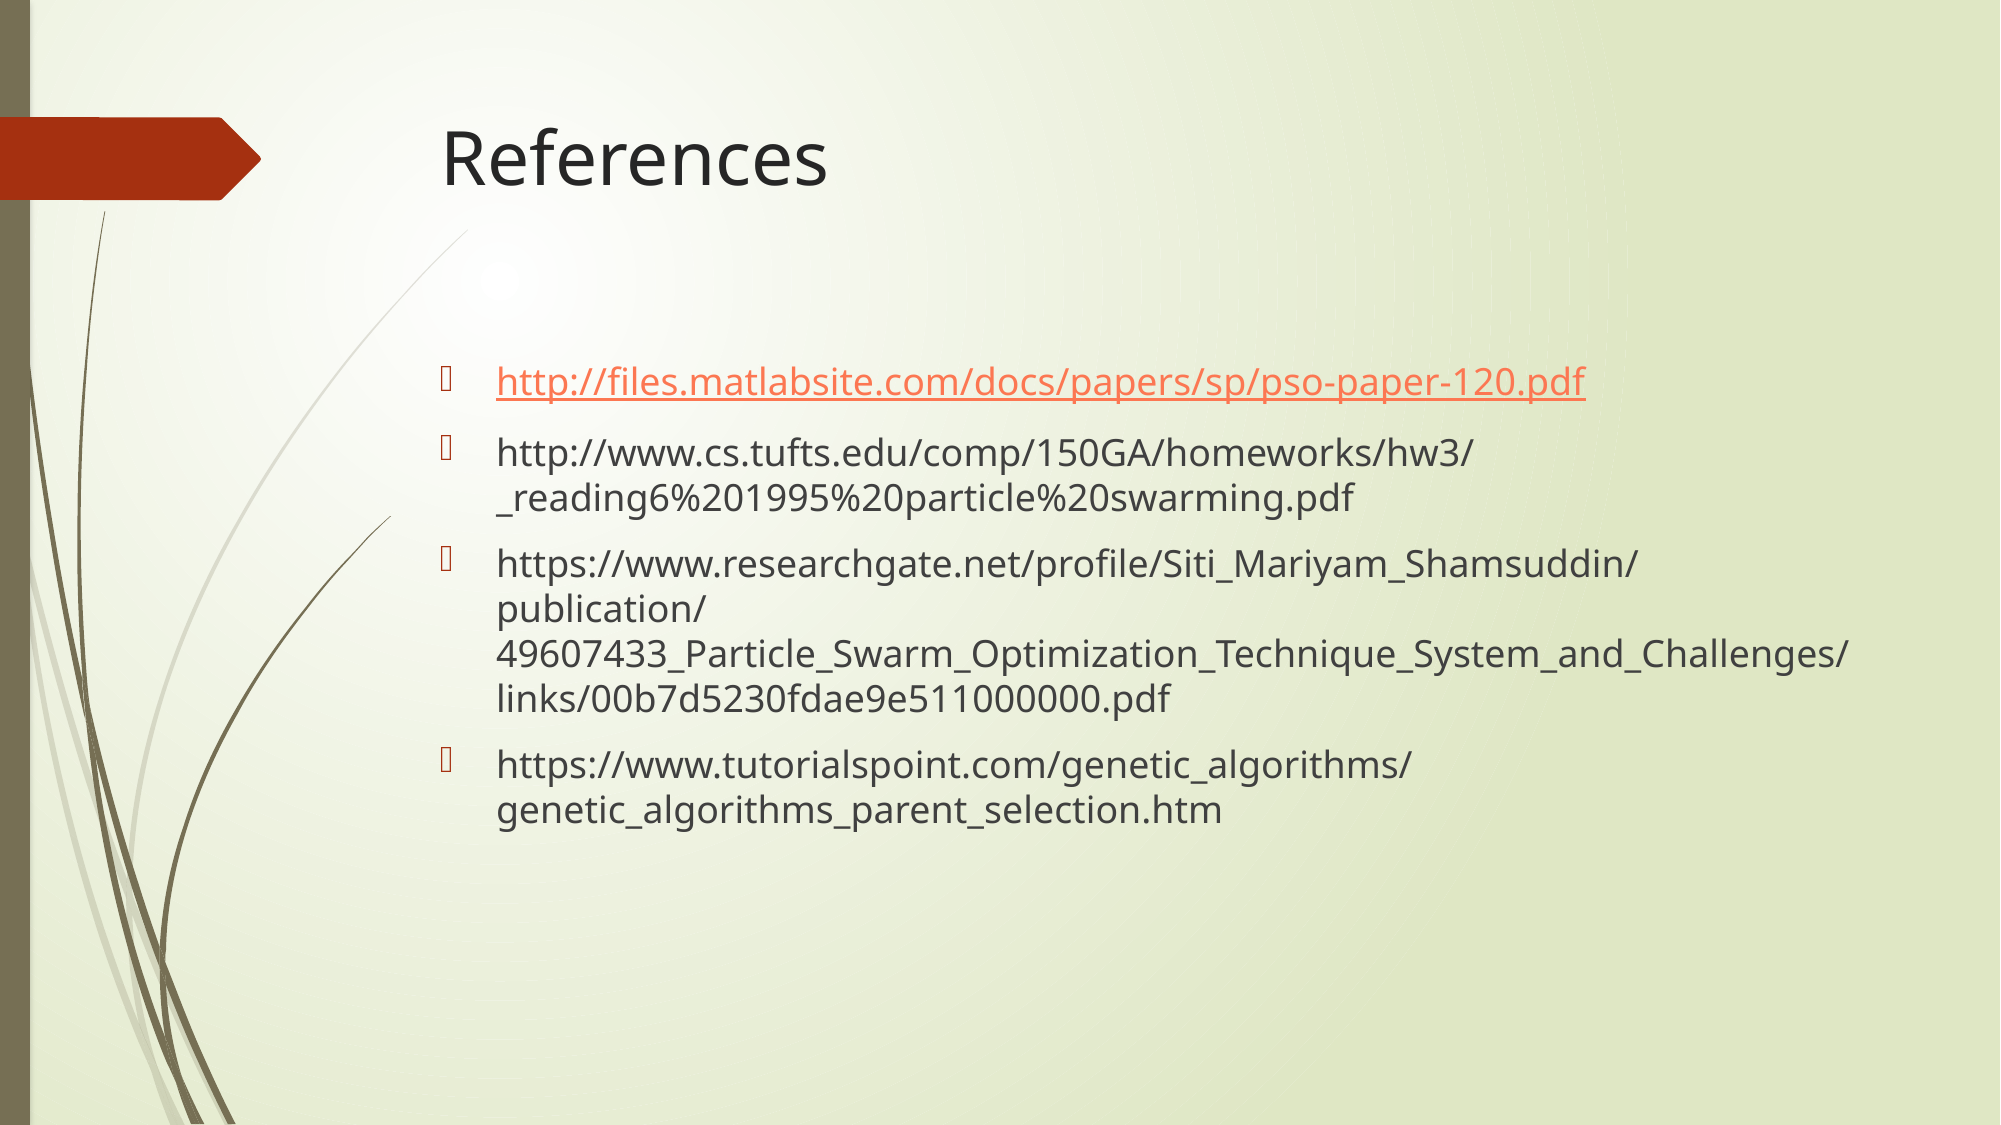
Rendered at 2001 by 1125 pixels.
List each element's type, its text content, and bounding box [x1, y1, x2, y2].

title References [425, 102, 1888, 313]
list http://files.matlabsite.com/docs/papers/sp/pso-paper-120.pdf http://www.cs.tufts.edu/comp/150GA/homeworks/hw3/_reading6%201995%20particle%20swarming.pdf https://www.researchgate.net/profile/Siti_Mariyam_Shamsuddin/publication/49607433_Particle_Swarm_Optimization_Technique_System_and_Challenges/links/00b7d5230fdae9e511000000.pdf https://www.tutorialspoint.com/genetic_algorithms/genetic_algorithms_parent_selection.htm [424, 350, 1888, 970]
